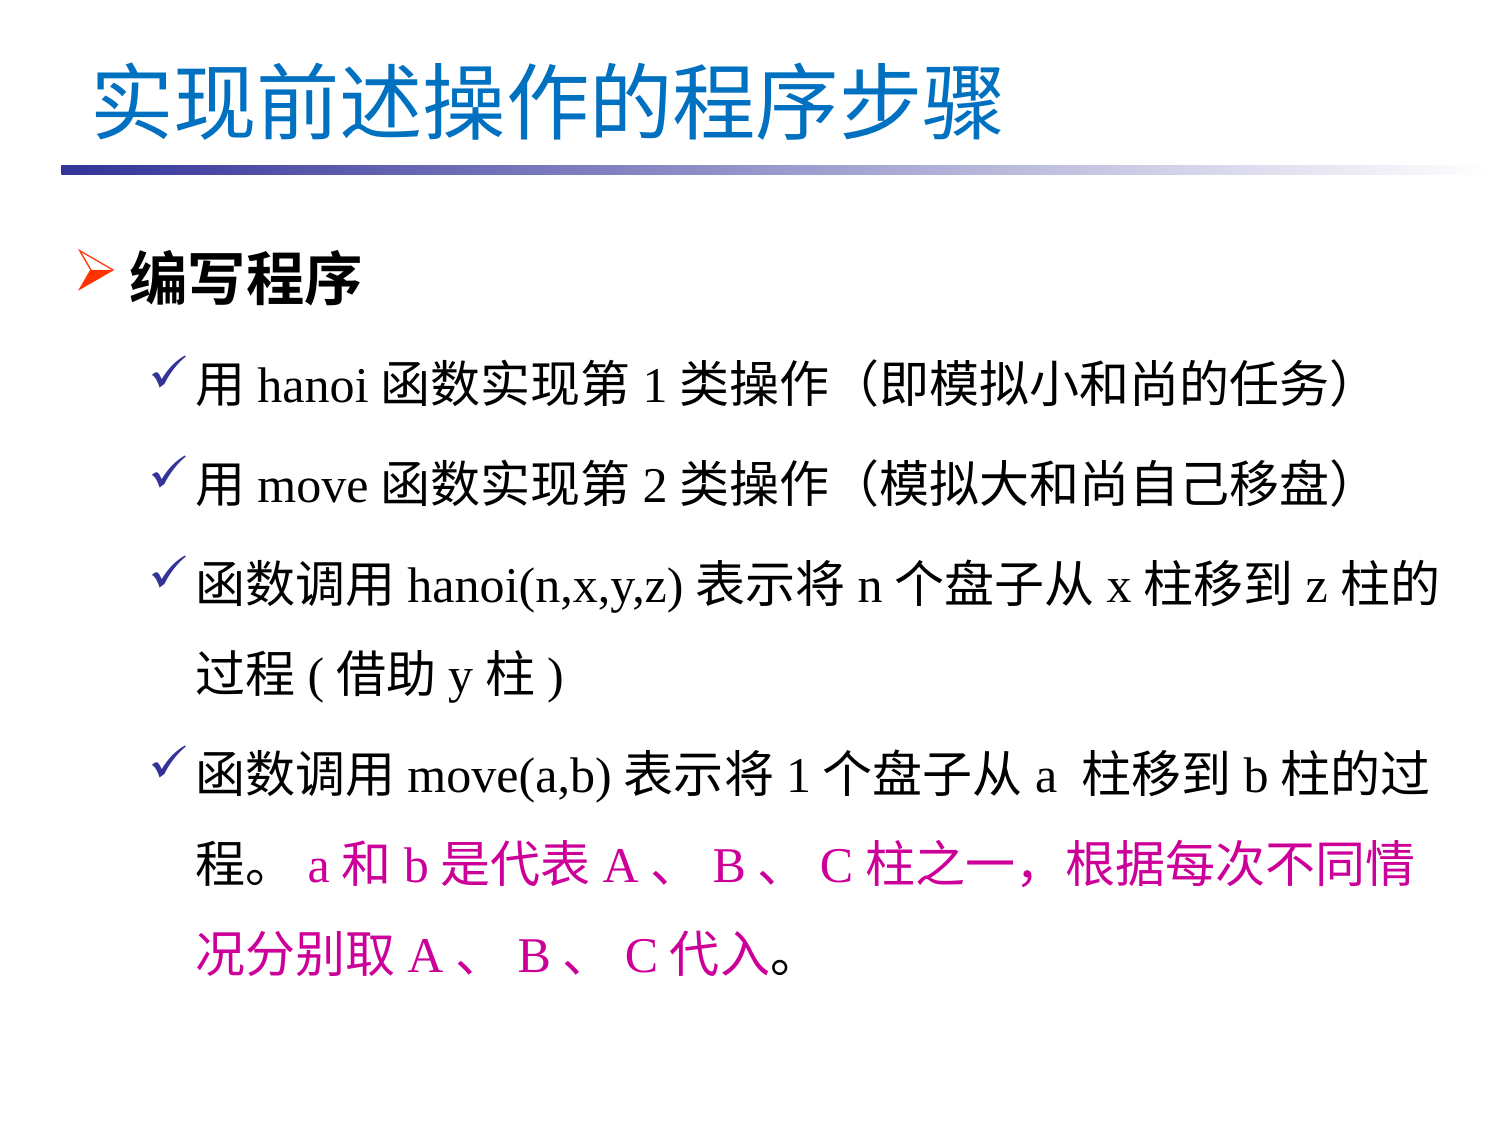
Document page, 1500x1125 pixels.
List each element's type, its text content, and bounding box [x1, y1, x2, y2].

list 编写程序 用hanoi函数实现第1类操作（即模拟小和尚的任务） 用move函数实现第2类操作（模拟大和尚自己移盘） 函数调用hanoi(n,x,y,z)表示将n个盘子从x柱移到z柱的过程(借助y柱) 函数调用move(a,b)表示将1个盘子从a 柱移到b柱的过程。a和b是代表A、B、C柱之一，根据每次不同情况分别取A、B、C代入。 [58, 200, 1475, 1079]
title 实现前述操作的程序步骤 [75, 50, 1475, 150]
